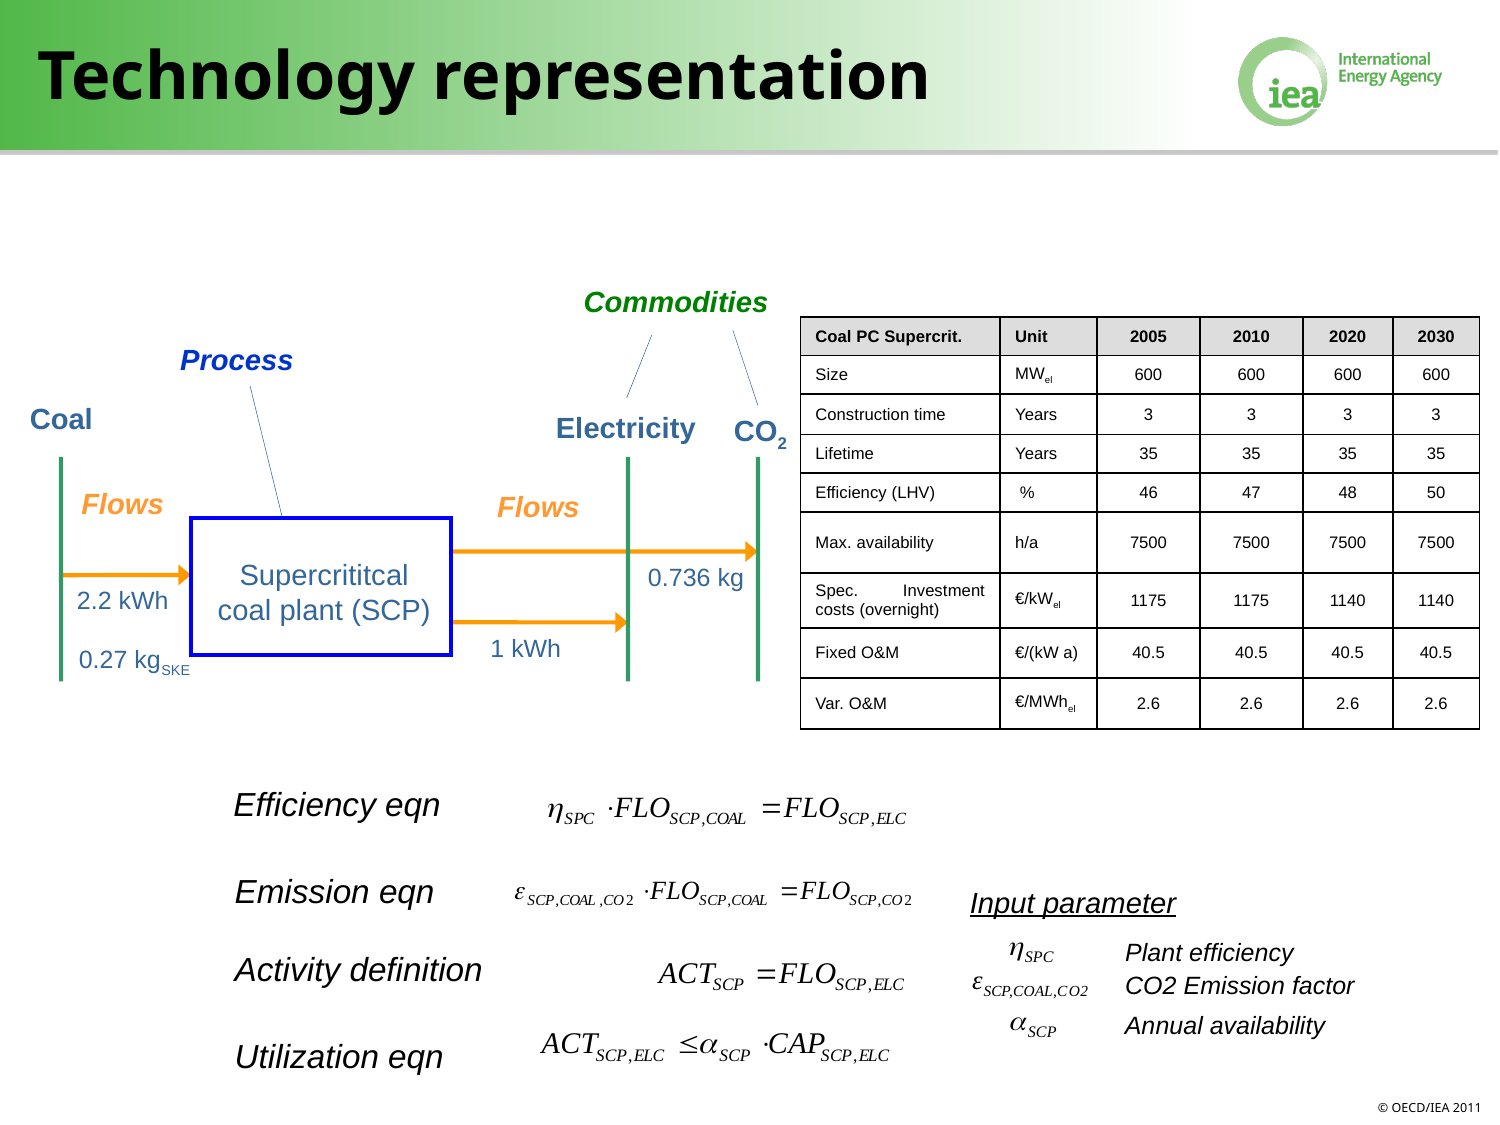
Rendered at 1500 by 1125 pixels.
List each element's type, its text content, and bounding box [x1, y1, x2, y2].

table_cell 600 [1098, 356, 1199, 393]
table_header Unit [1001, 318, 1096, 355]
table_header 2020 [1304, 318, 1392, 355]
text_box [629, 541, 757, 553]
table_header 2030 [1394, 318, 1479, 355]
table_header 2005 [1098, 318, 1199, 355]
table_cell 2.6 [1394, 679, 1479, 728]
table_cell 7500 [1201, 513, 1302, 572]
table_cell Years [1001, 395, 1096, 434]
text_box Process [165, 334, 309, 384]
text_box CO2 [719, 405, 800, 460]
table_cell 1140 [1394, 574, 1479, 627]
table_cell €/MWhel [1001, 679, 1096, 728]
table_cell 3 [1394, 395, 1479, 434]
table_cell Years [1001, 435, 1096, 472]
table_cell 35 [1098, 435, 1199, 472]
table_cell Construction time [801, 395, 999, 434]
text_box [218, 775, 1370, 1084]
table_cell 1175 [1098, 574, 1199, 627]
table_cell Max. availability [801, 513, 999, 572]
table_cell MWel [1001, 356, 1096, 393]
text_box 2.2 kWh [62, 577, 184, 622]
text_box 0.736 kg [633, 553, 760, 599]
text_box Flows [66, 477, 179, 528]
title Technology representation [22, 0, 1483, 151]
table_cell 46 [1098, 474, 1199, 511]
text_box [62, 564, 191, 581]
table_cell 7500 [1098, 513, 1199, 572]
table_cell 40.5 [1201, 629, 1302, 677]
text_box Commodities [568, 276, 784, 326]
table_cell h/a [1001, 513, 1096, 572]
table_cell Var. O&M [801, 679, 999, 728]
table_cell 35 [1394, 435, 1479, 472]
table_header 2010 [1201, 318, 1302, 355]
table_cell 600 [1394, 356, 1479, 393]
text_box Electricity [541, 402, 711, 452]
table_cell 35 [1201, 435, 1302, 472]
table_cell 40.5 [1304, 629, 1392, 677]
table_cell 50 [1394, 474, 1479, 511]
table_cell Fixed O&M [801, 629, 999, 677]
table_cell 3 [1304, 395, 1392, 434]
table_cell 2.6 [1201, 679, 1302, 728]
table_cell 48 [1304, 474, 1392, 511]
table_cell % [1001, 474, 1096, 511]
table_cell 47 [1201, 474, 1302, 511]
table_cell 3 [1201, 395, 1302, 434]
text_box Flows [482, 480, 595, 531]
table_cell 40.5 [1098, 629, 1199, 677]
table_cell 600 [1304, 356, 1392, 393]
table_header Coal PC Supercrit. [801, 318, 999, 355]
table_cell 7500 [1394, 513, 1479, 572]
table_cell 3 [1098, 395, 1199, 434]
table_cell 1175 [1201, 574, 1302, 627]
table_cell 2.6 [1304, 679, 1392, 728]
table_cell Size [801, 356, 999, 393]
table_cell Spec. Investment costs (overnight) [801, 574, 999, 627]
text_box 0.27 kgSKE [64, 636, 206, 686]
text_box [451, 612, 628, 633]
text_box Coal [15, 392, 109, 443]
table_cell 35 [1304, 435, 1392, 472]
table_cell 600 [1201, 356, 1302, 393]
text_box [191, 517, 451, 656]
table_cell €/kWel [1001, 574, 1096, 627]
table_cell Lifetime [801, 435, 999, 472]
table_cell 2.6 [1098, 679, 1199, 728]
table_cell Efficiency (LHV) [801, 474, 999, 511]
table_cell 7500 [1304, 513, 1392, 572]
text_box 1 kWh [475, 624, 577, 670]
table_cell 1140 [1304, 574, 1392, 627]
table_cell €/(kW a) [1001, 629, 1096, 677]
table_cell 40.5 [1394, 629, 1479, 677]
